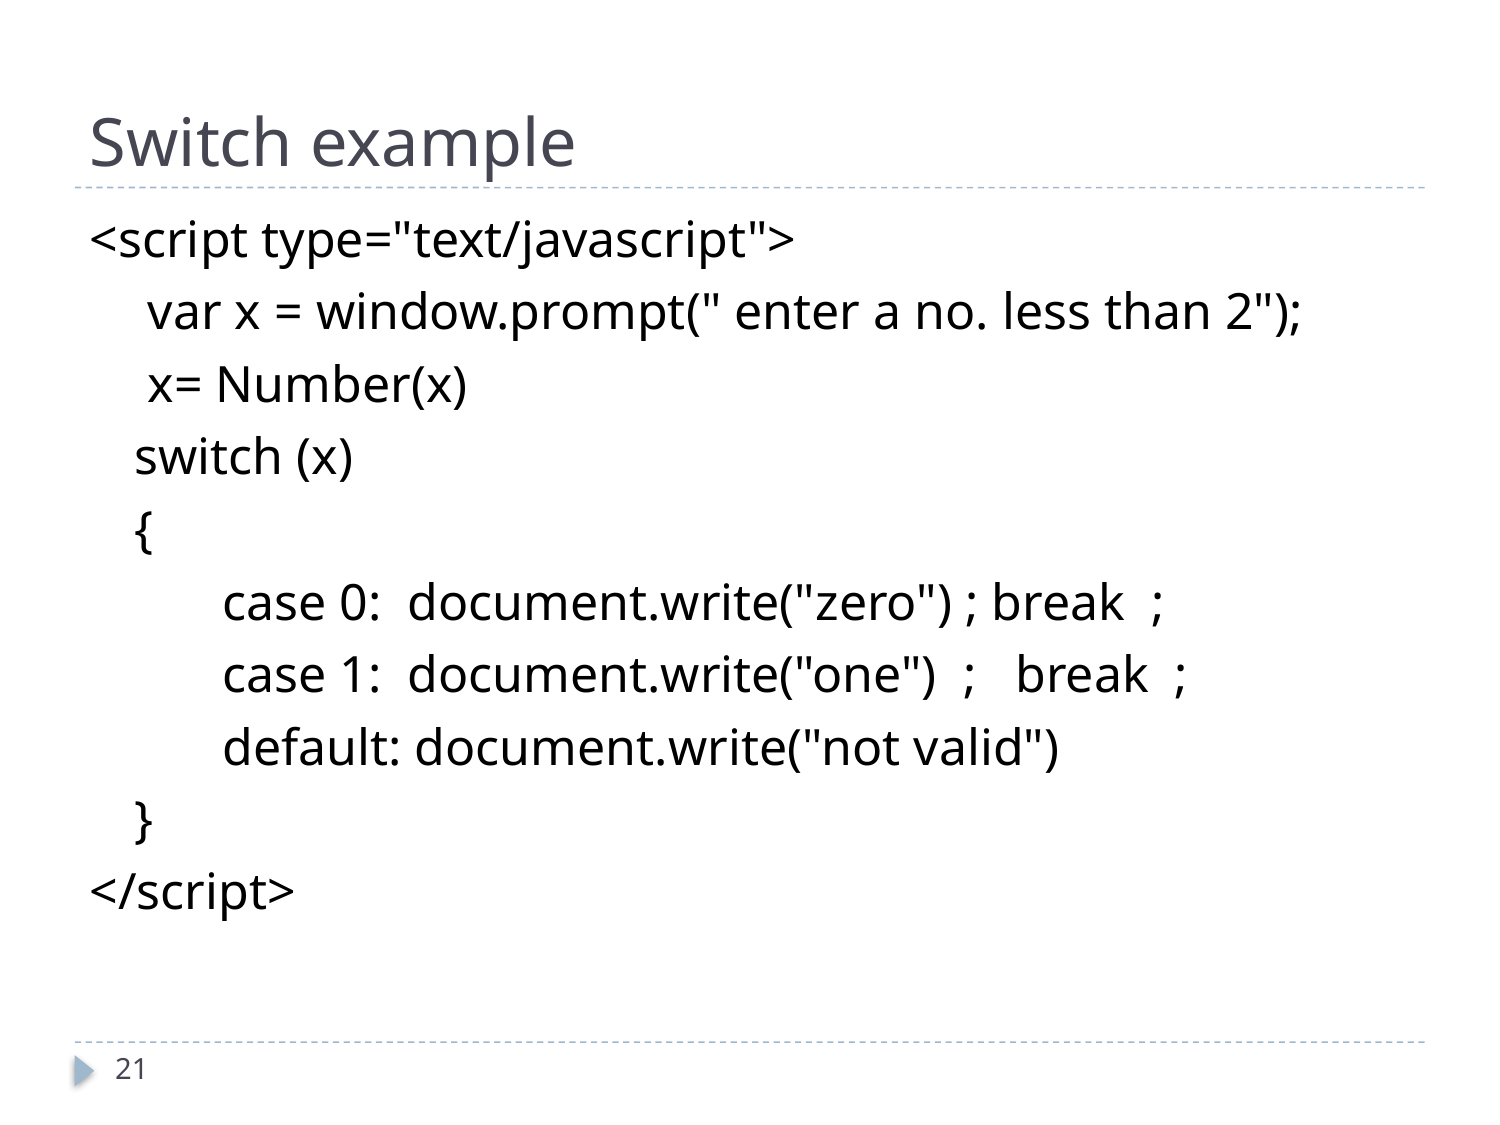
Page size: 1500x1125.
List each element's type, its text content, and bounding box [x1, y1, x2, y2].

title Switch example [75, 24, 1425, 188]
slide_number 21 [100, 1042, 426, 1103]
list <script type="text/javascript"> var x = window.prompt(" enter a no. less than 2"); x= Number(x) switch (x) { case 0: document.write("zero") ; break ; case 1: document.write("one") ; break ; default: document.write("not valid") } </script> [75, 200, 1425, 1010]
